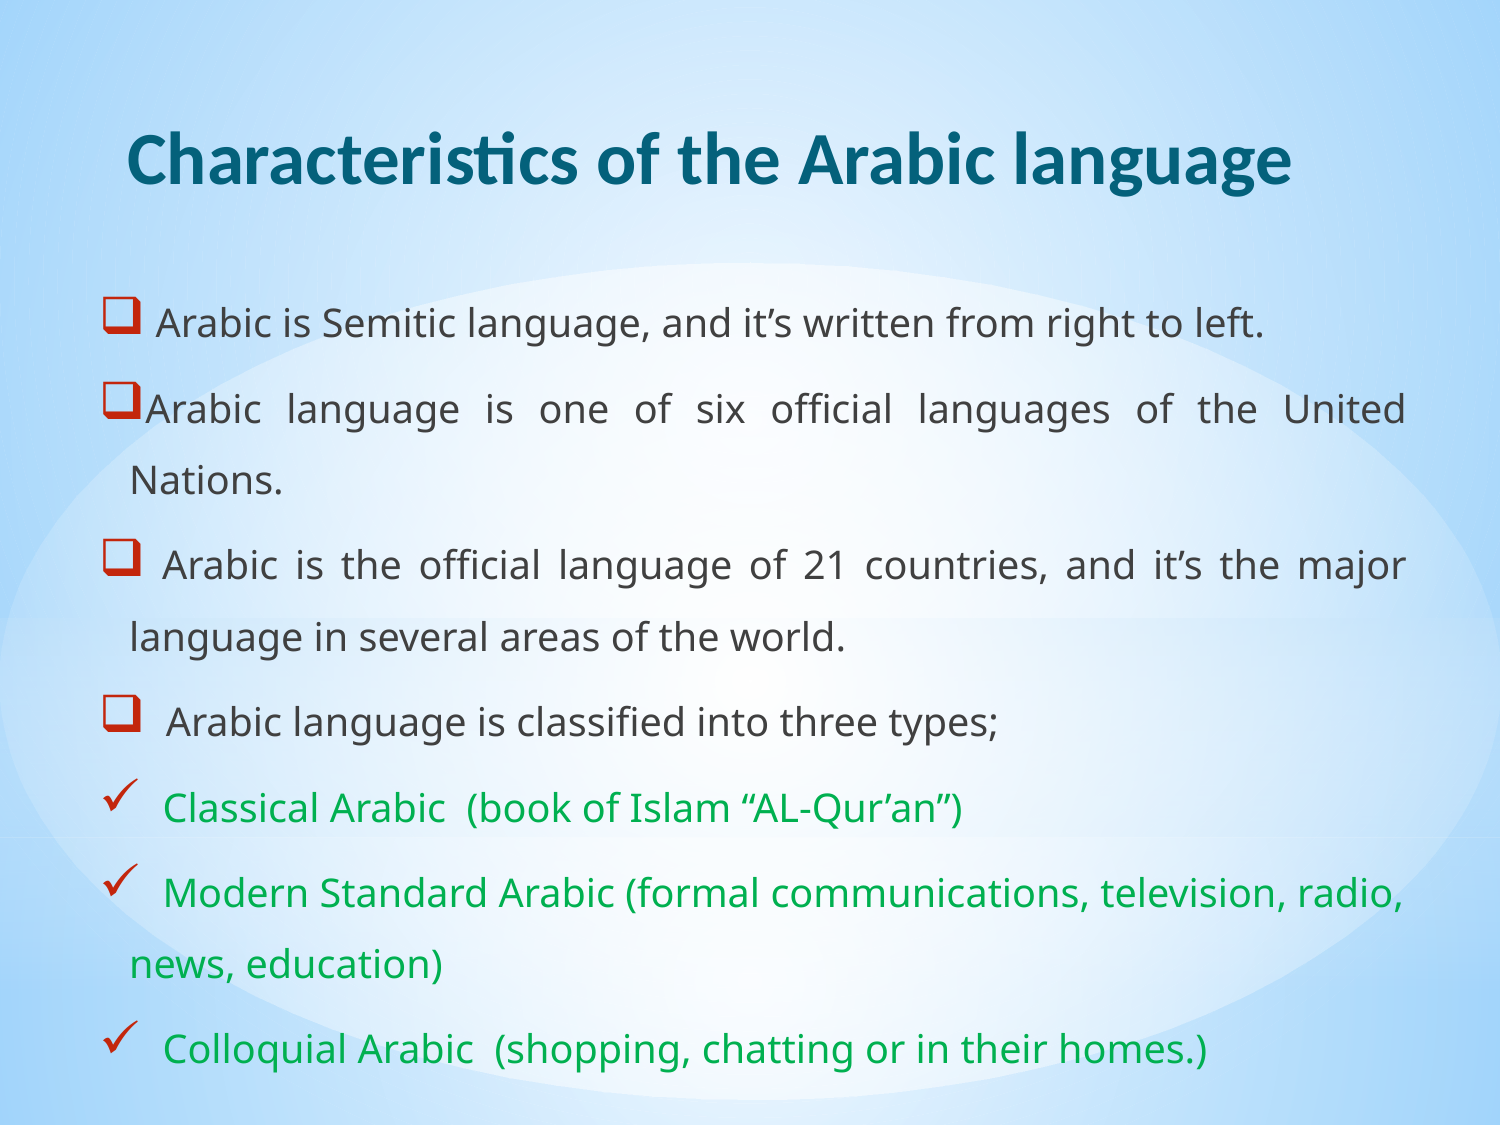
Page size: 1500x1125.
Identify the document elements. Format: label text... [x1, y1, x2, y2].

title Characteristics of the Arabic language [112, 101, 1376, 267]
list Arabic is Semitic language, and it’s written from right to left. Arabic language is one of six official languages of the United Nations. Arabic is the official language of 21 countries, and it’s the major language in several areas of the world. Arabic language is classified into three types; Classical Arabic (book of Islam “AL-Qur’an”) Modern Standard Arabic (formal communications, television, radio, news, education) Colloquial Arabic (shopping, chatting or in their homes.) [76, 267, 1424, 1035]
